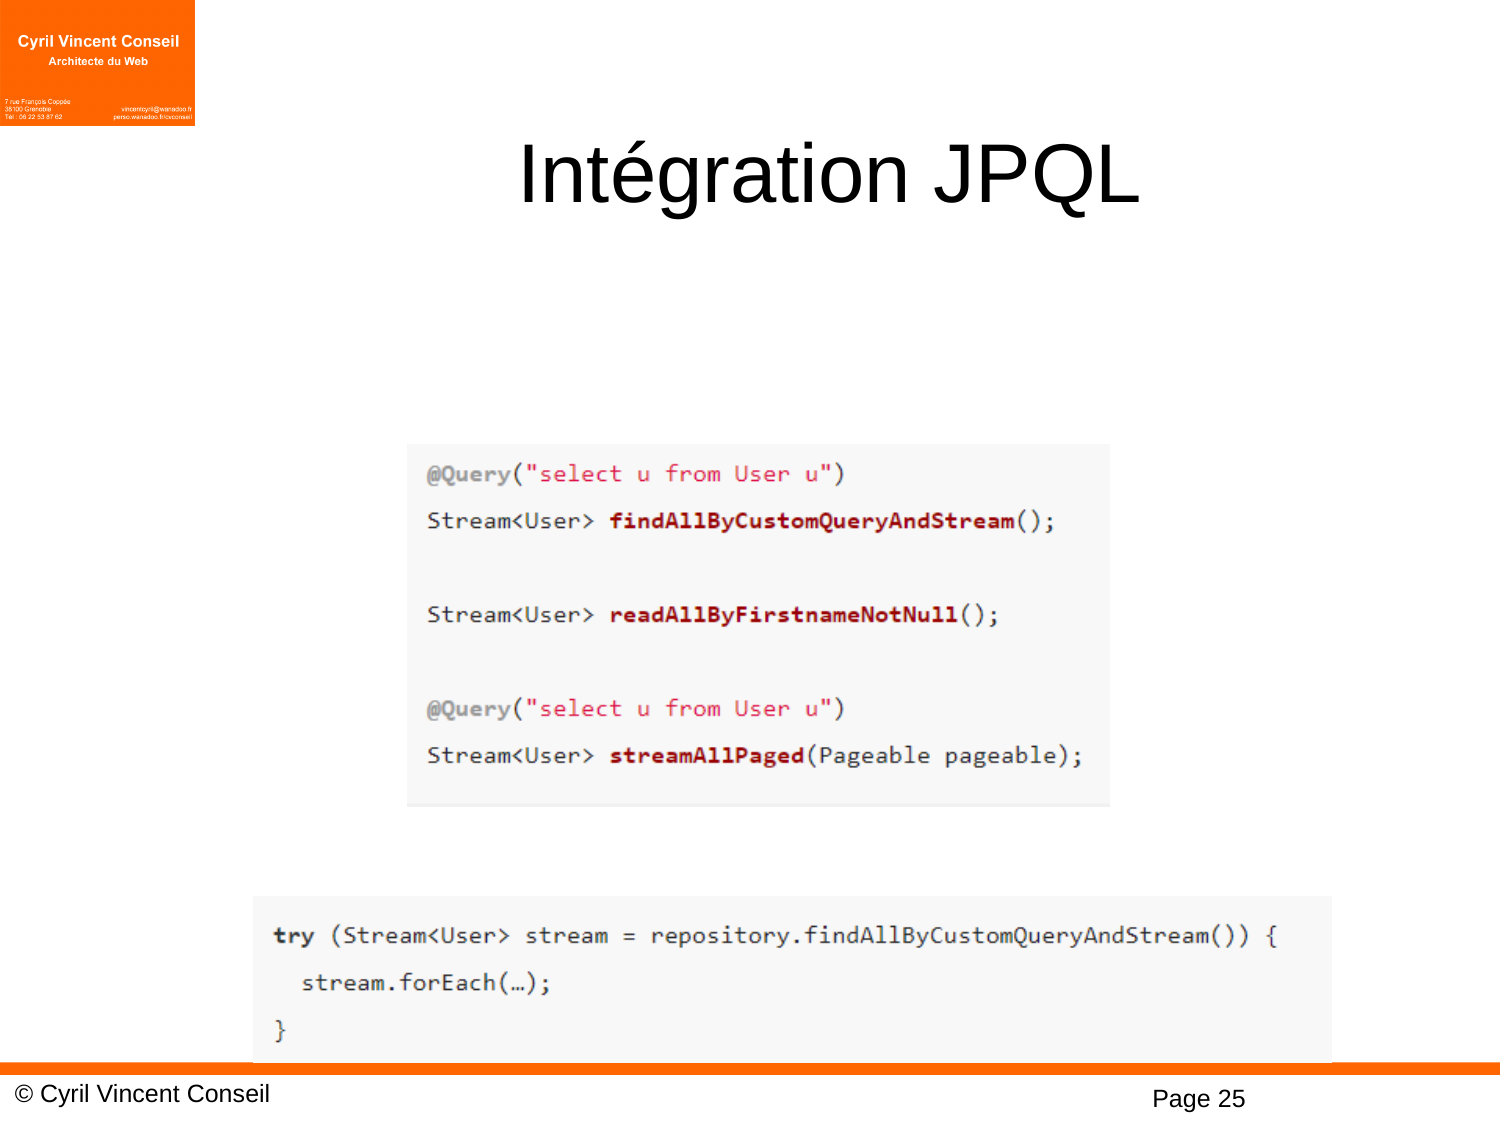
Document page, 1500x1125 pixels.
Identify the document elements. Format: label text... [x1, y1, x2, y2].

picture [0, 0, 195, 126]
picture [407, 443, 1110, 807]
title Intégration JPQL [192, 75, 1468, 263]
picture [253, 896, 1333, 1063]
